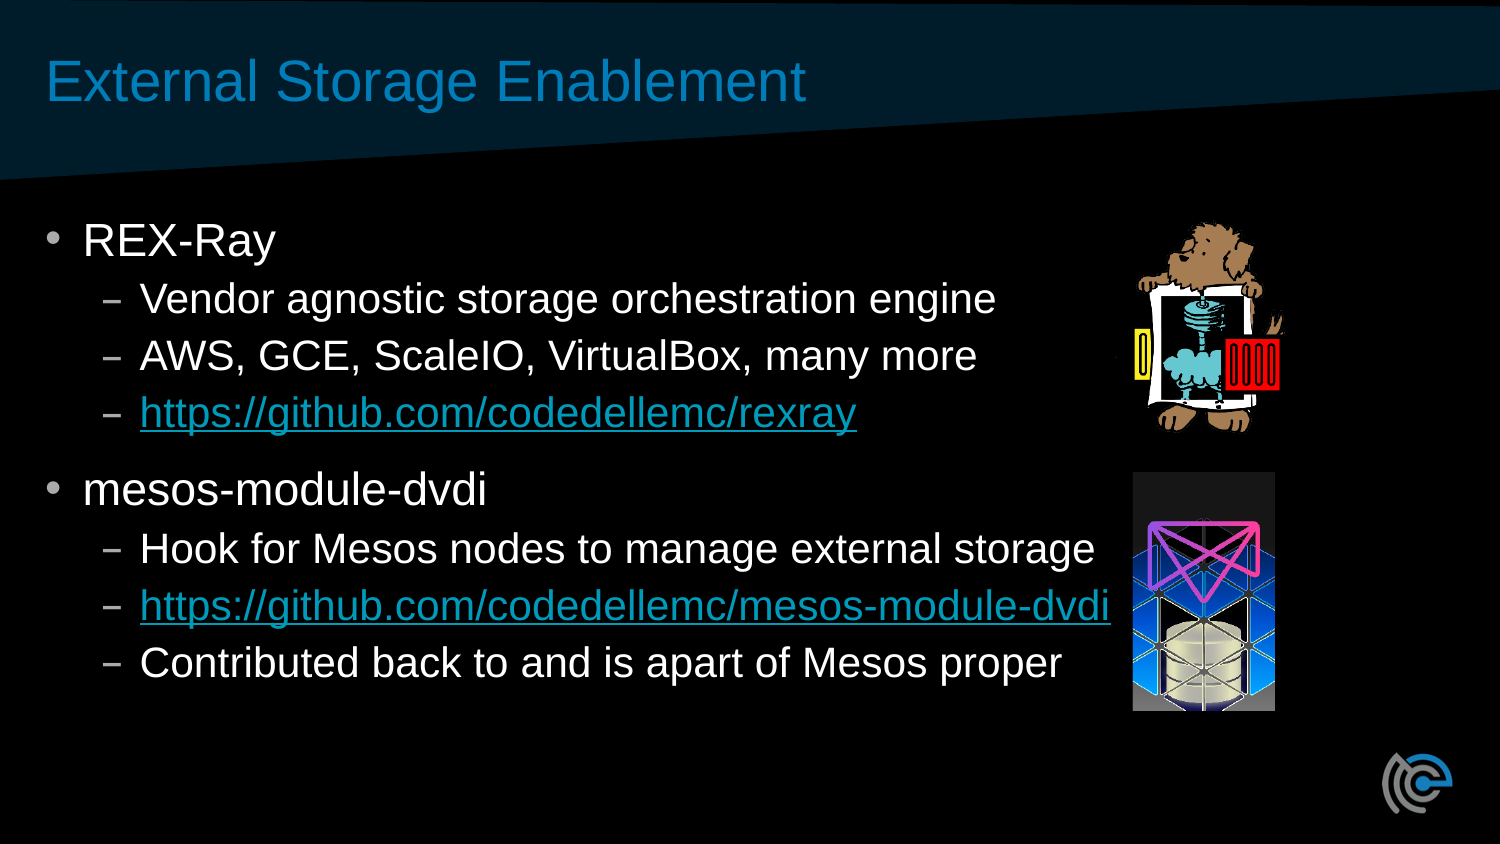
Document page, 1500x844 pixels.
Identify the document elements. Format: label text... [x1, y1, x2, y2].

picture [1115, 209, 1285, 434]
picture [1382, 752, 1457, 814]
picture [1115, 472, 1293, 722]
title External Storage Enablement [45, 43, 1350, 149]
list REX-Ray Vendor agnostic storage orchestration engine AWS, GCE, ScaleIO, VirtualBox, many more https://github.com/codedellemc/rexray mesos-module-dvdi Hook for Mesos nodes to manage external storage https://github.com/codedellemc/mesos-module-dvdi Contributed back to and is apart of Mesos proper [45, 210, 1125, 735]
